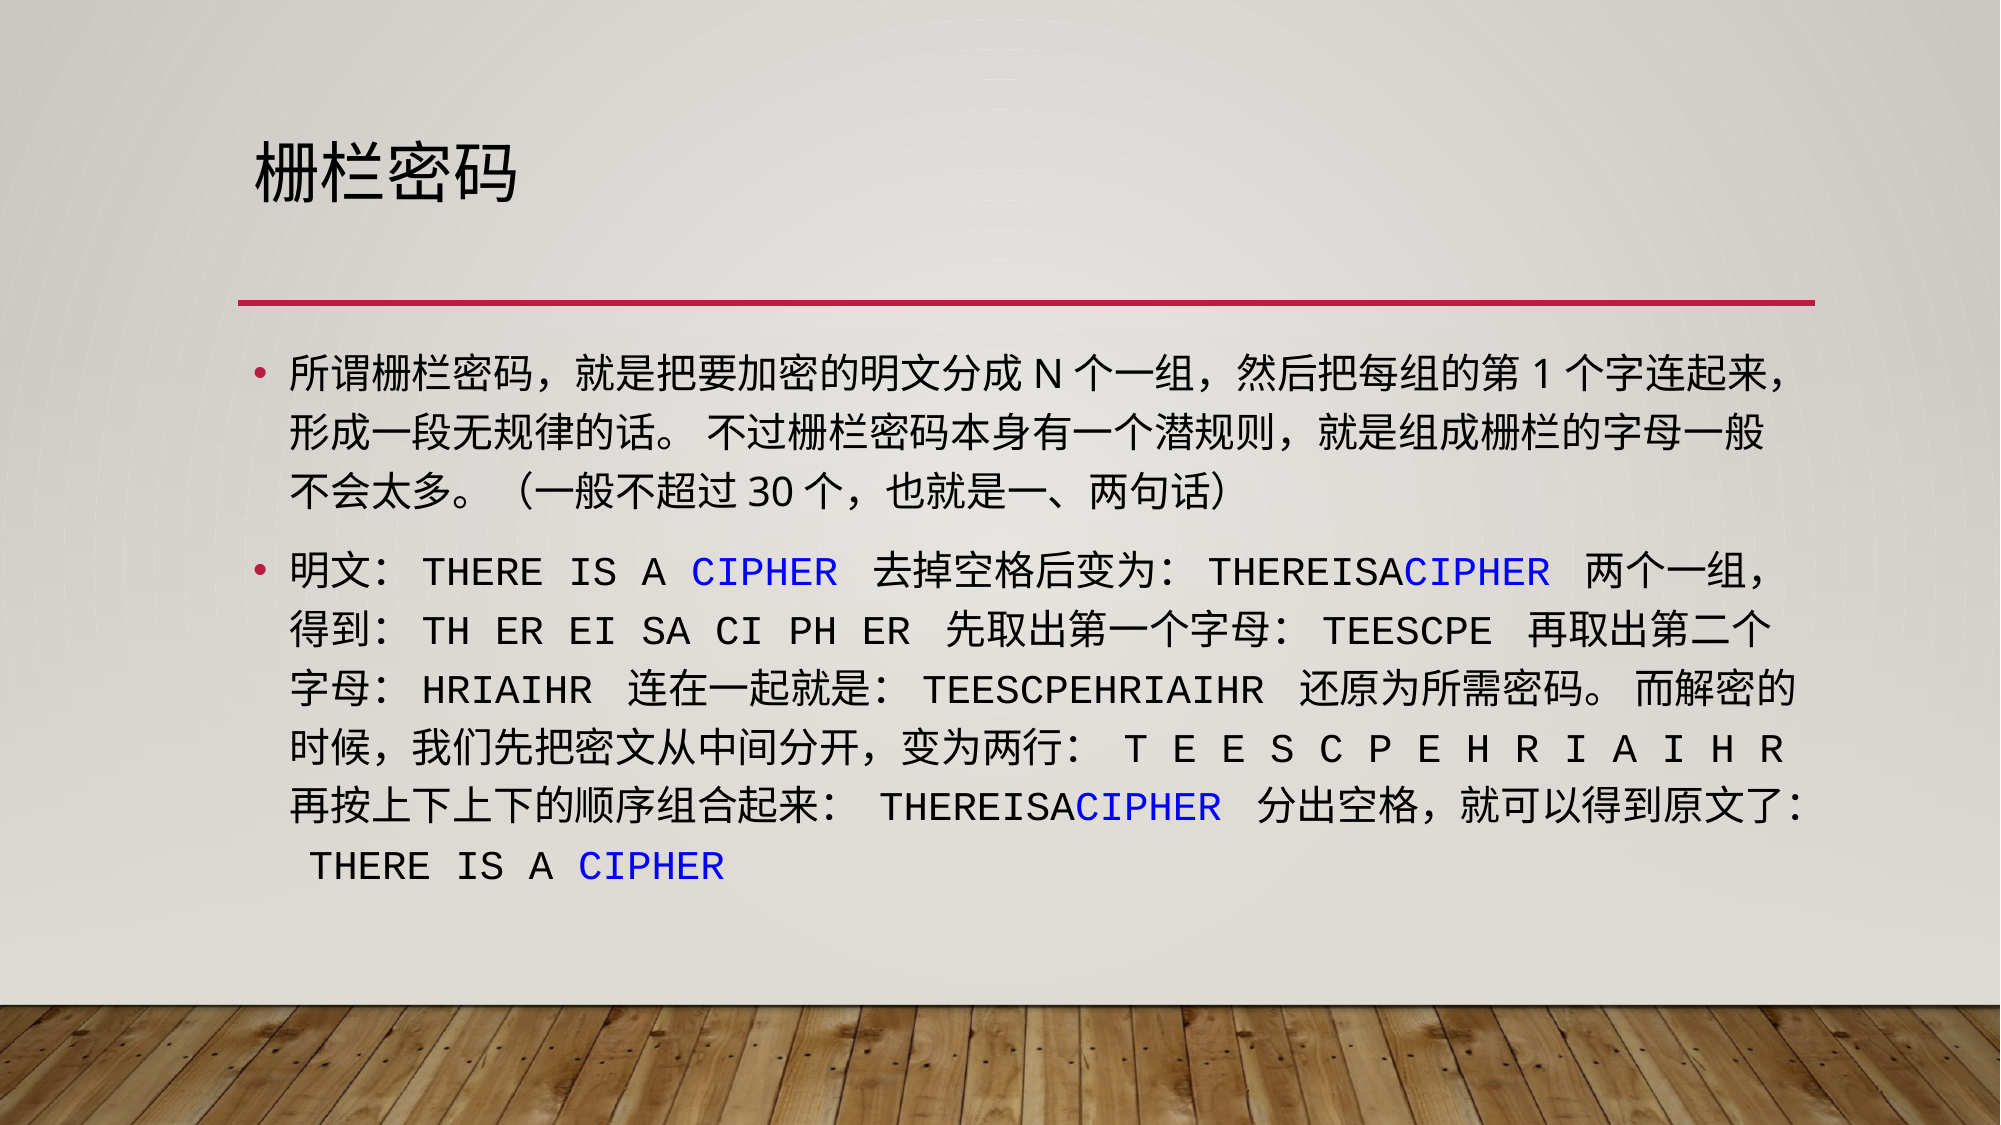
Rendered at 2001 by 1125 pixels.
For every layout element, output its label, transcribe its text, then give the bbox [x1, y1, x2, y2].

title 栅栏密码 [238, 131, 1814, 305]
picture [0, 1005, 2000, 1125]
list 所谓栅栏密码，就是把要加密的明文分成N个一组，然后把每组的第1个字连起来，形成一段无规律的话。 不过栅栏密码本身有一个潜规则，就是组成栅栏的字母一般不会太多。（一般不超过30个，也就是一、两句话） 明文：THERE IS A CIPHER 去掉空格后变为：THEREISACIPHER 两个一组，得到：TH ER EI SA CI PH ER 先取出第一个字母：TEESCPE 再取出第二个字母：HRIAIHR 连在一起就是：TEESCPEHRIAIHR 还原为所需密码。 而解密的时候，我们先把密文从中间分开，变为两行： T E E S C P E H R I A I H R 再按上下上下的顺序组合起来： THEREISACIPHER 分出空格，就可以得到原文了： THERE IS A CIPHER [238, 330, 1814, 897]
